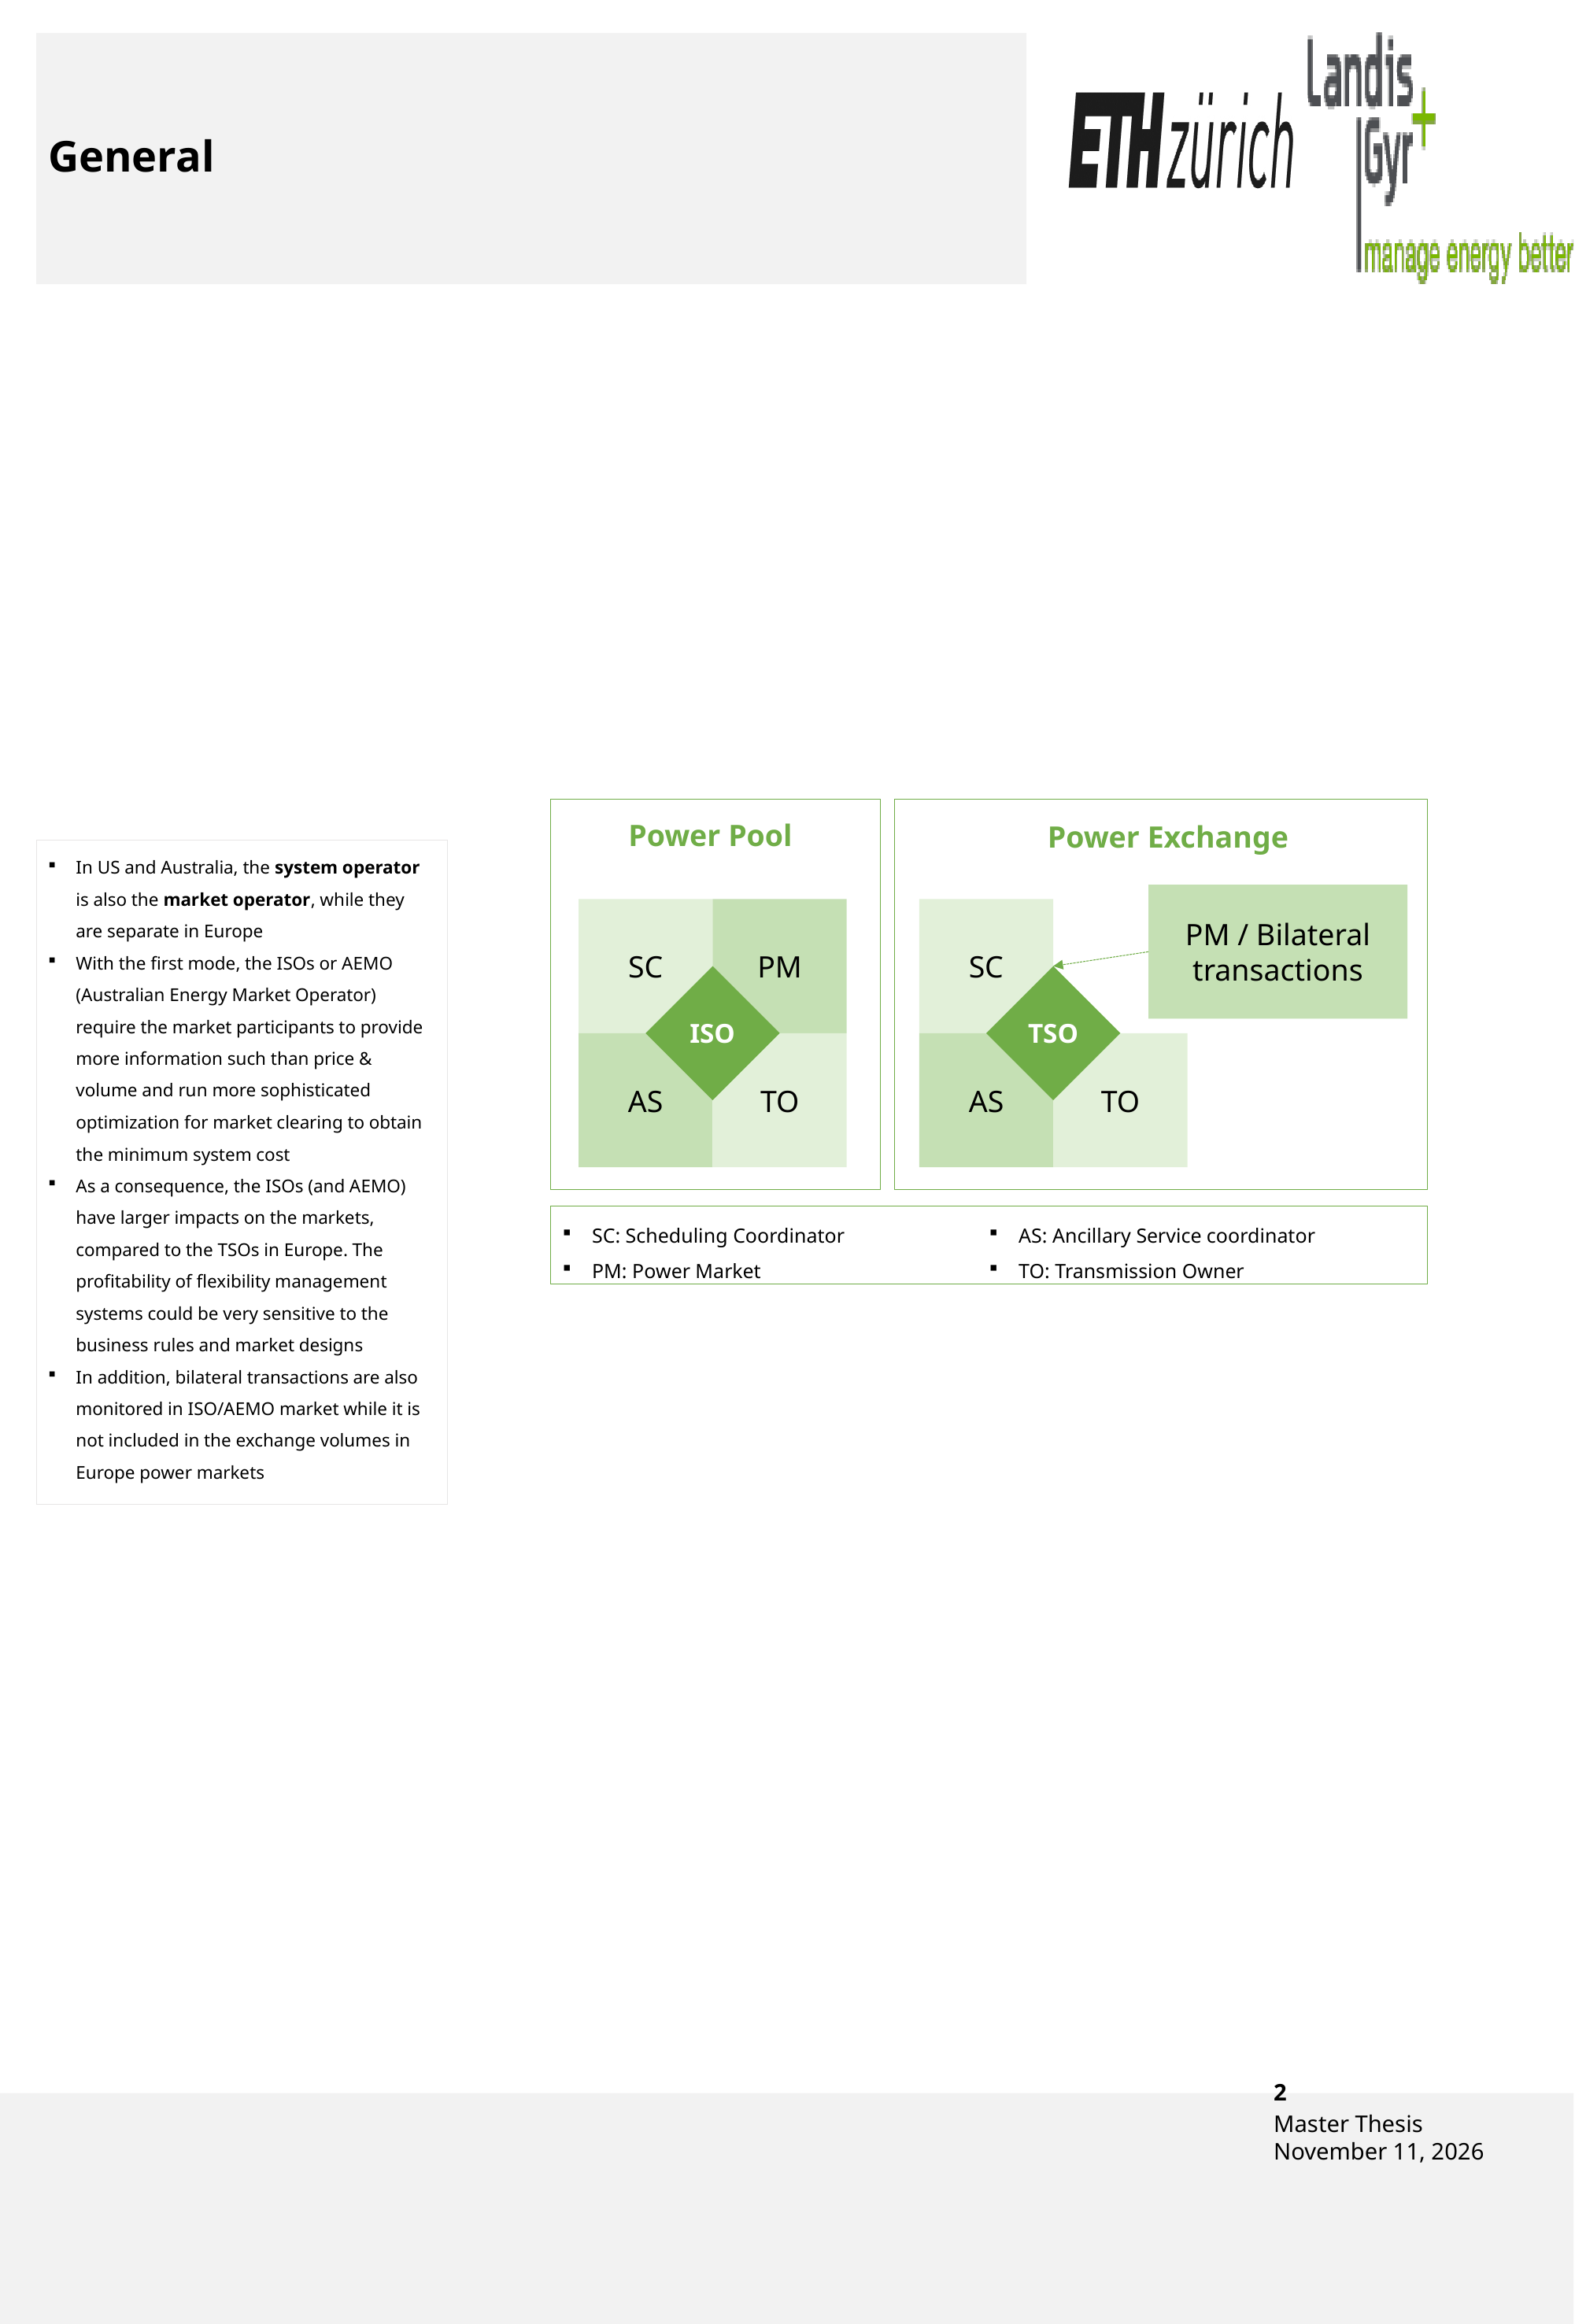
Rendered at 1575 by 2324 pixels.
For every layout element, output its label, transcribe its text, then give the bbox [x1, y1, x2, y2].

title General [36, 32, 1027, 285]
picture [1051, 32, 1574, 284]
list In US and Australia, the system operator is also the market operator, while they are separate in Europe With the first mode, the ISOs or AEMO (Australian Energy Market Operator) require the market participants to provide more information such than price & volume and run more sophisticated optimization for market clearing to obtain the minimum system cost As a consequence, the ISOs (and AEMO) have larger impacts on the markets, compared to the TSOs in Europe. The profitability of flexibility management systems could be very sensitive to the business rules and market designs In addition, bilateral transactions are also monitored in ISO/AEMO market while it is not included in the exchange volumes in Europe power markets [36, 840, 448, 1505]
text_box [550, 799, 1428, 1284]
